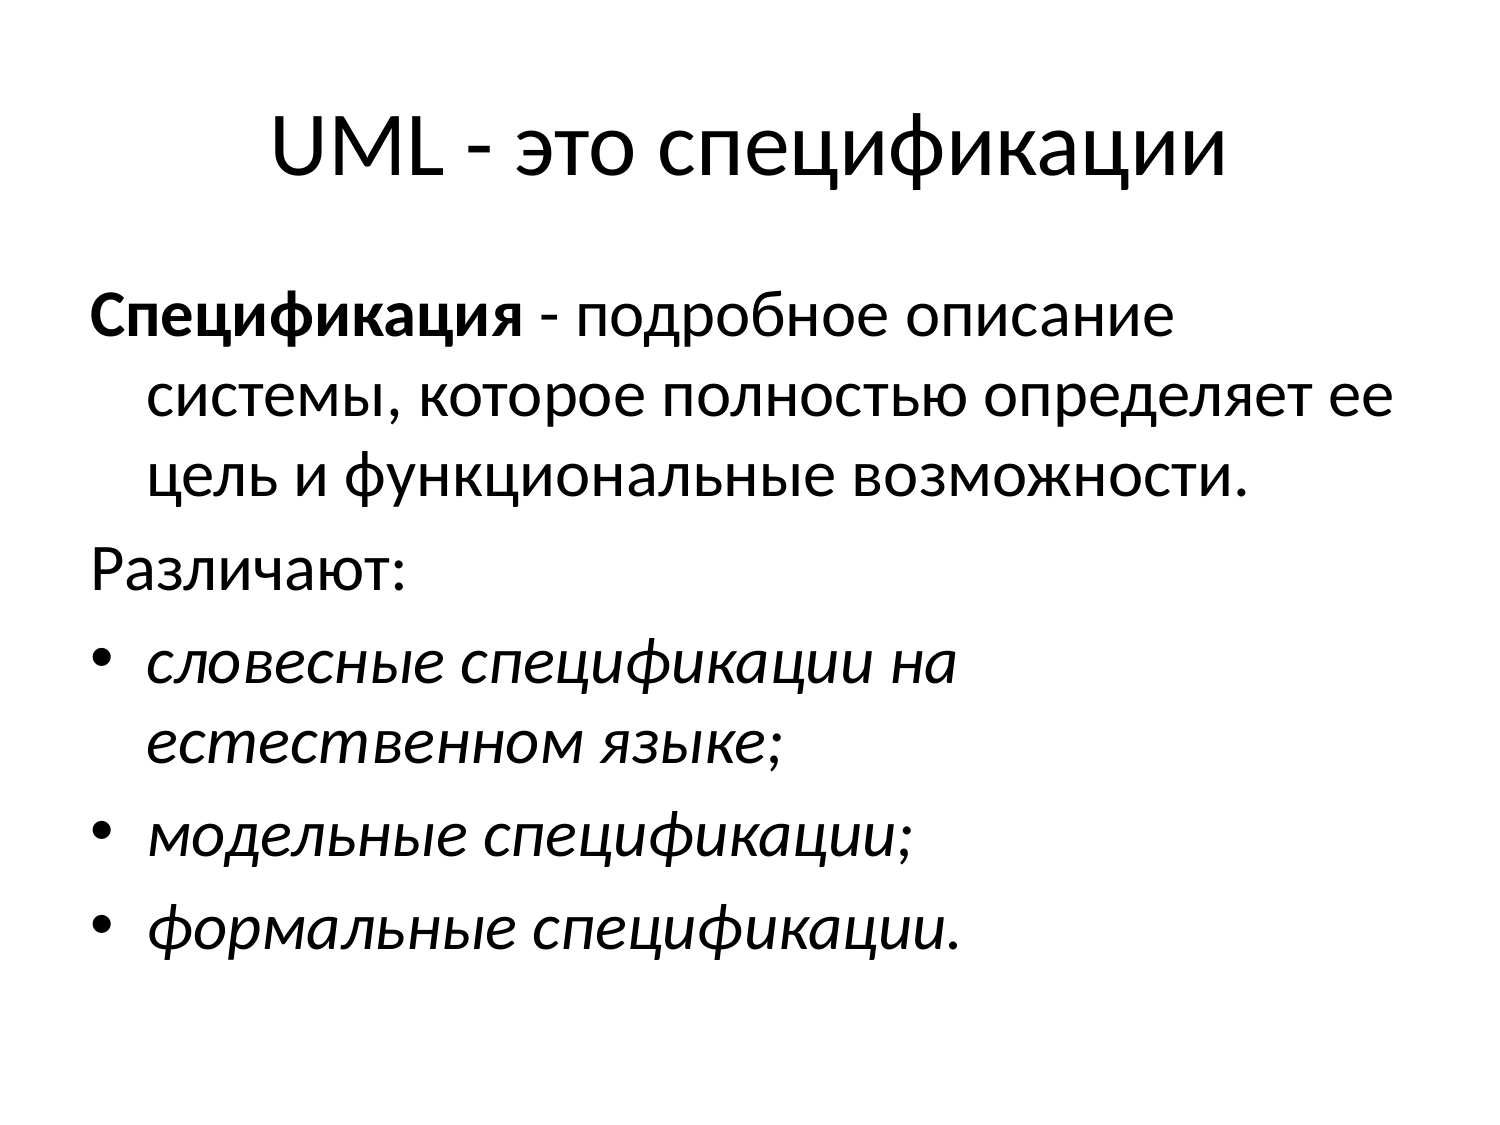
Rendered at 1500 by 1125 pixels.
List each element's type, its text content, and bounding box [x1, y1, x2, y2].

title UML - это спецификации [75, 45, 1425, 233]
list Спецификация - подробное описание системы, которое полностью определяет ее цель и функциональные возможности. Различают: словесные спецификации на естественном языке; модельные спецификации; формальные спецификации. [75, 262, 1425, 1005]
